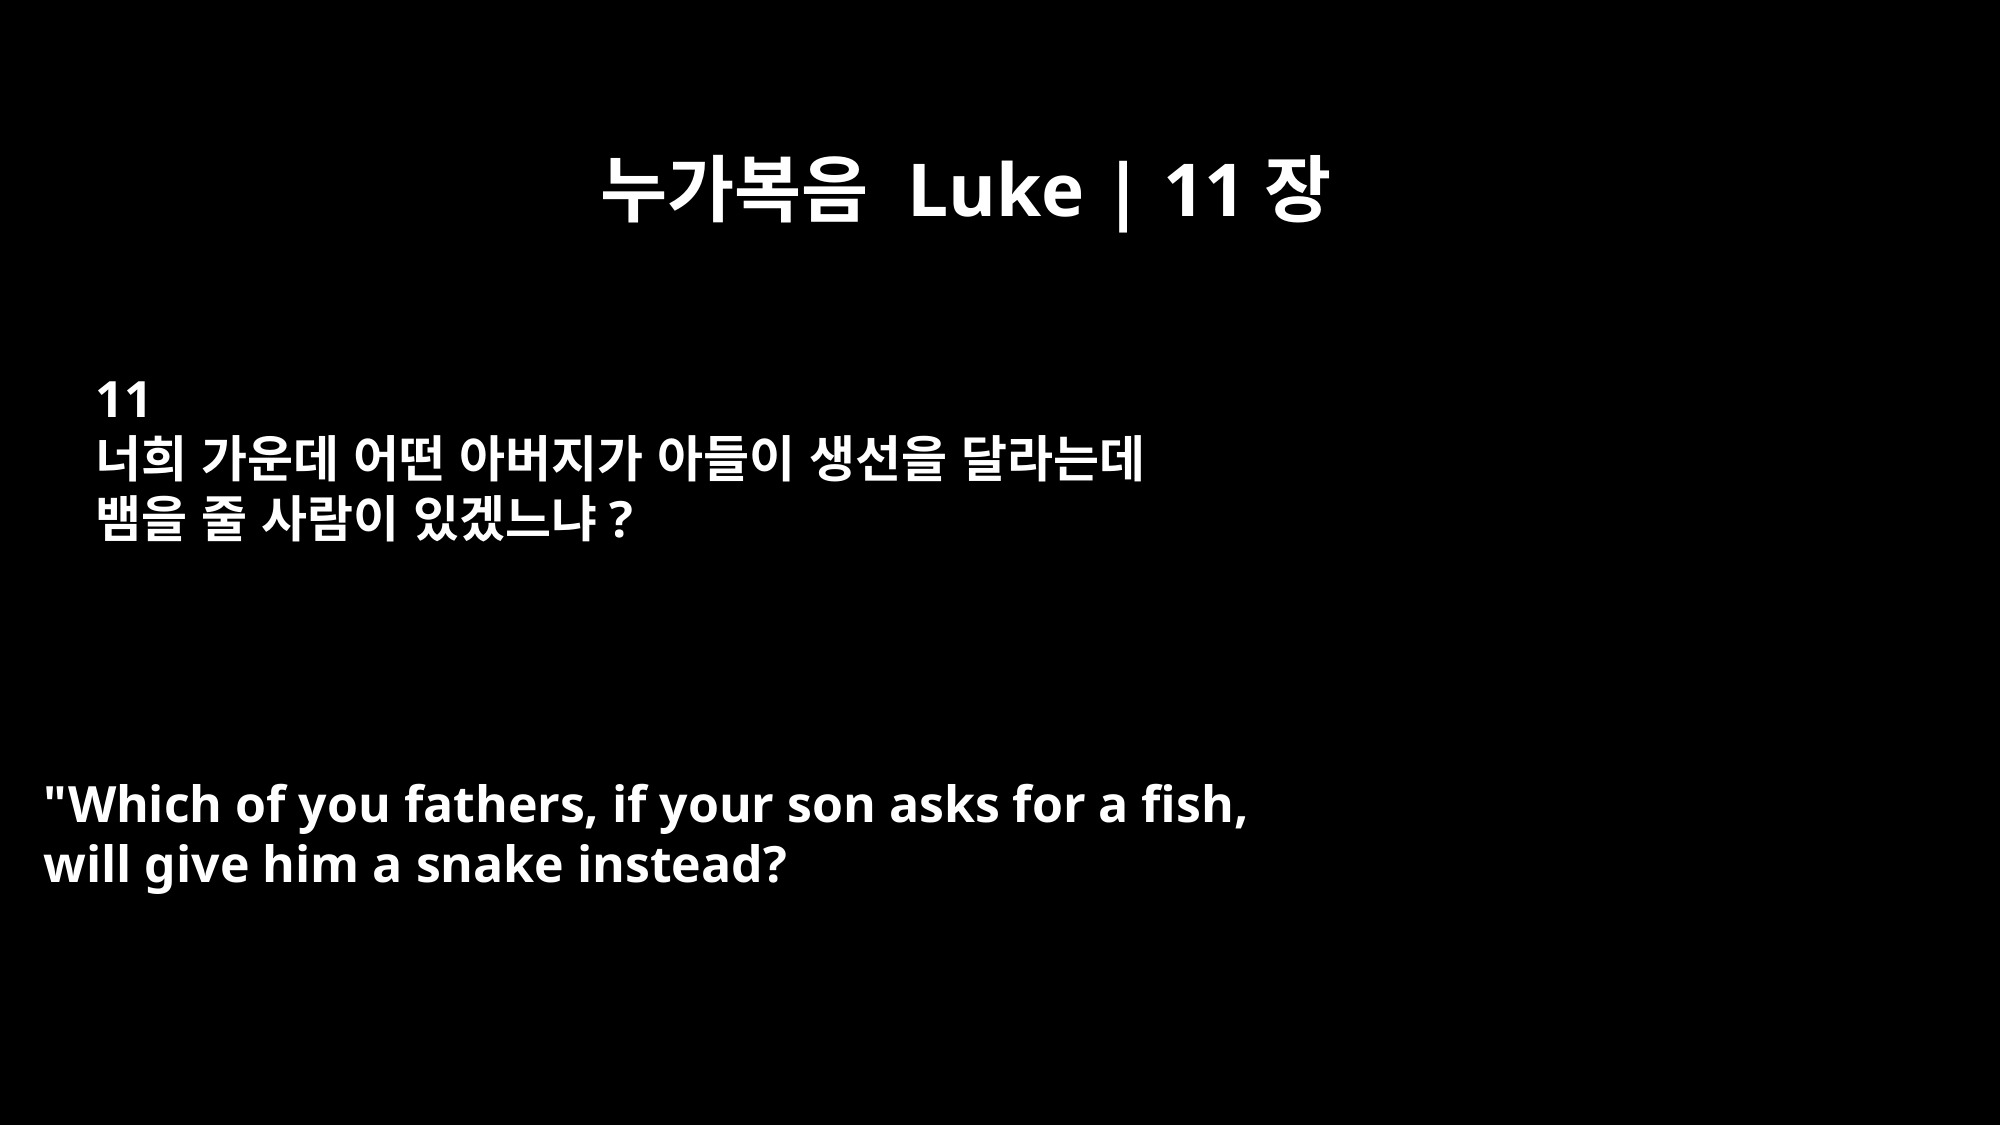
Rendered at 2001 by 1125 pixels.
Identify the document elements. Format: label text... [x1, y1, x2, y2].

text_box 11 너희 가운데 어떤 아버지가 아들이 생선을 달라는데 뱀을 줄 사람이 있겠느냐? [80, 359, 1175, 555]
text_box 누가복음 Luke | 11장 [585, 136, 1347, 239]
text_box "Which of you fathers, if your son asks for a fish, will give him a snake instead? [28, 764, 1277, 900]
